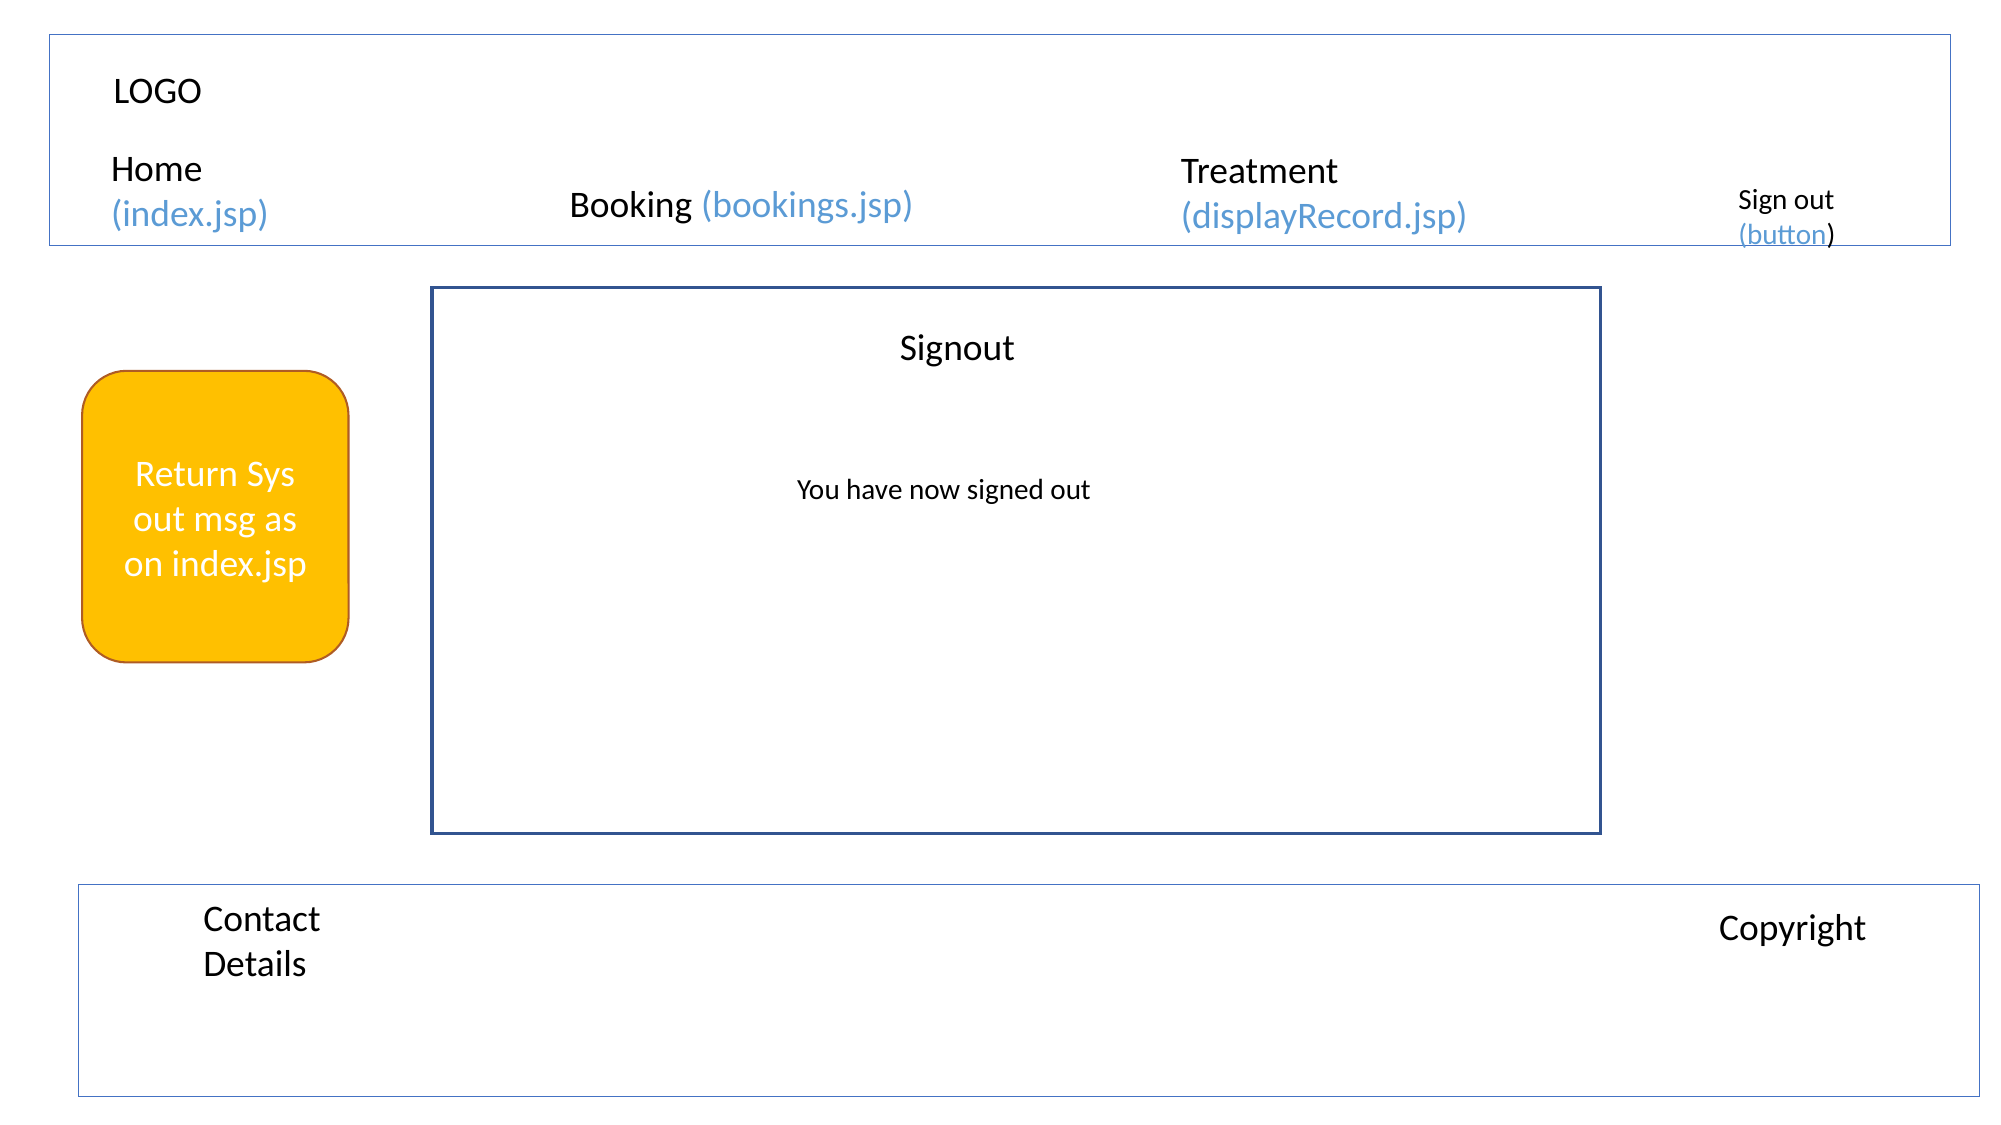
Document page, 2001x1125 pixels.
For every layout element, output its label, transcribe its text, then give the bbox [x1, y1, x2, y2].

text_box Sign out (button) [1723, 172, 1900, 258]
text_box [431, 287, 1601, 835]
text_box Copyright [1704, 895, 1913, 956]
text_box Signout [885, 315, 1033, 375]
text_box Return Sys out msg as on index.jsp [81, 369, 350, 664]
text_box Home (index.jsp) [96, 136, 382, 242]
text_box LOGO [99, 59, 379, 119]
text_box Booking (bookings.jsp) [554, 172, 1042, 233]
text_box You have now signed out [782, 462, 1159, 513]
text_box Treatment (displayRecord.jsp) [1165, 138, 1636, 244]
text_box [49, 34, 1951, 246]
text_box [78, 884, 1980, 1097]
text_box Contact Details [188, 886, 397, 992]
